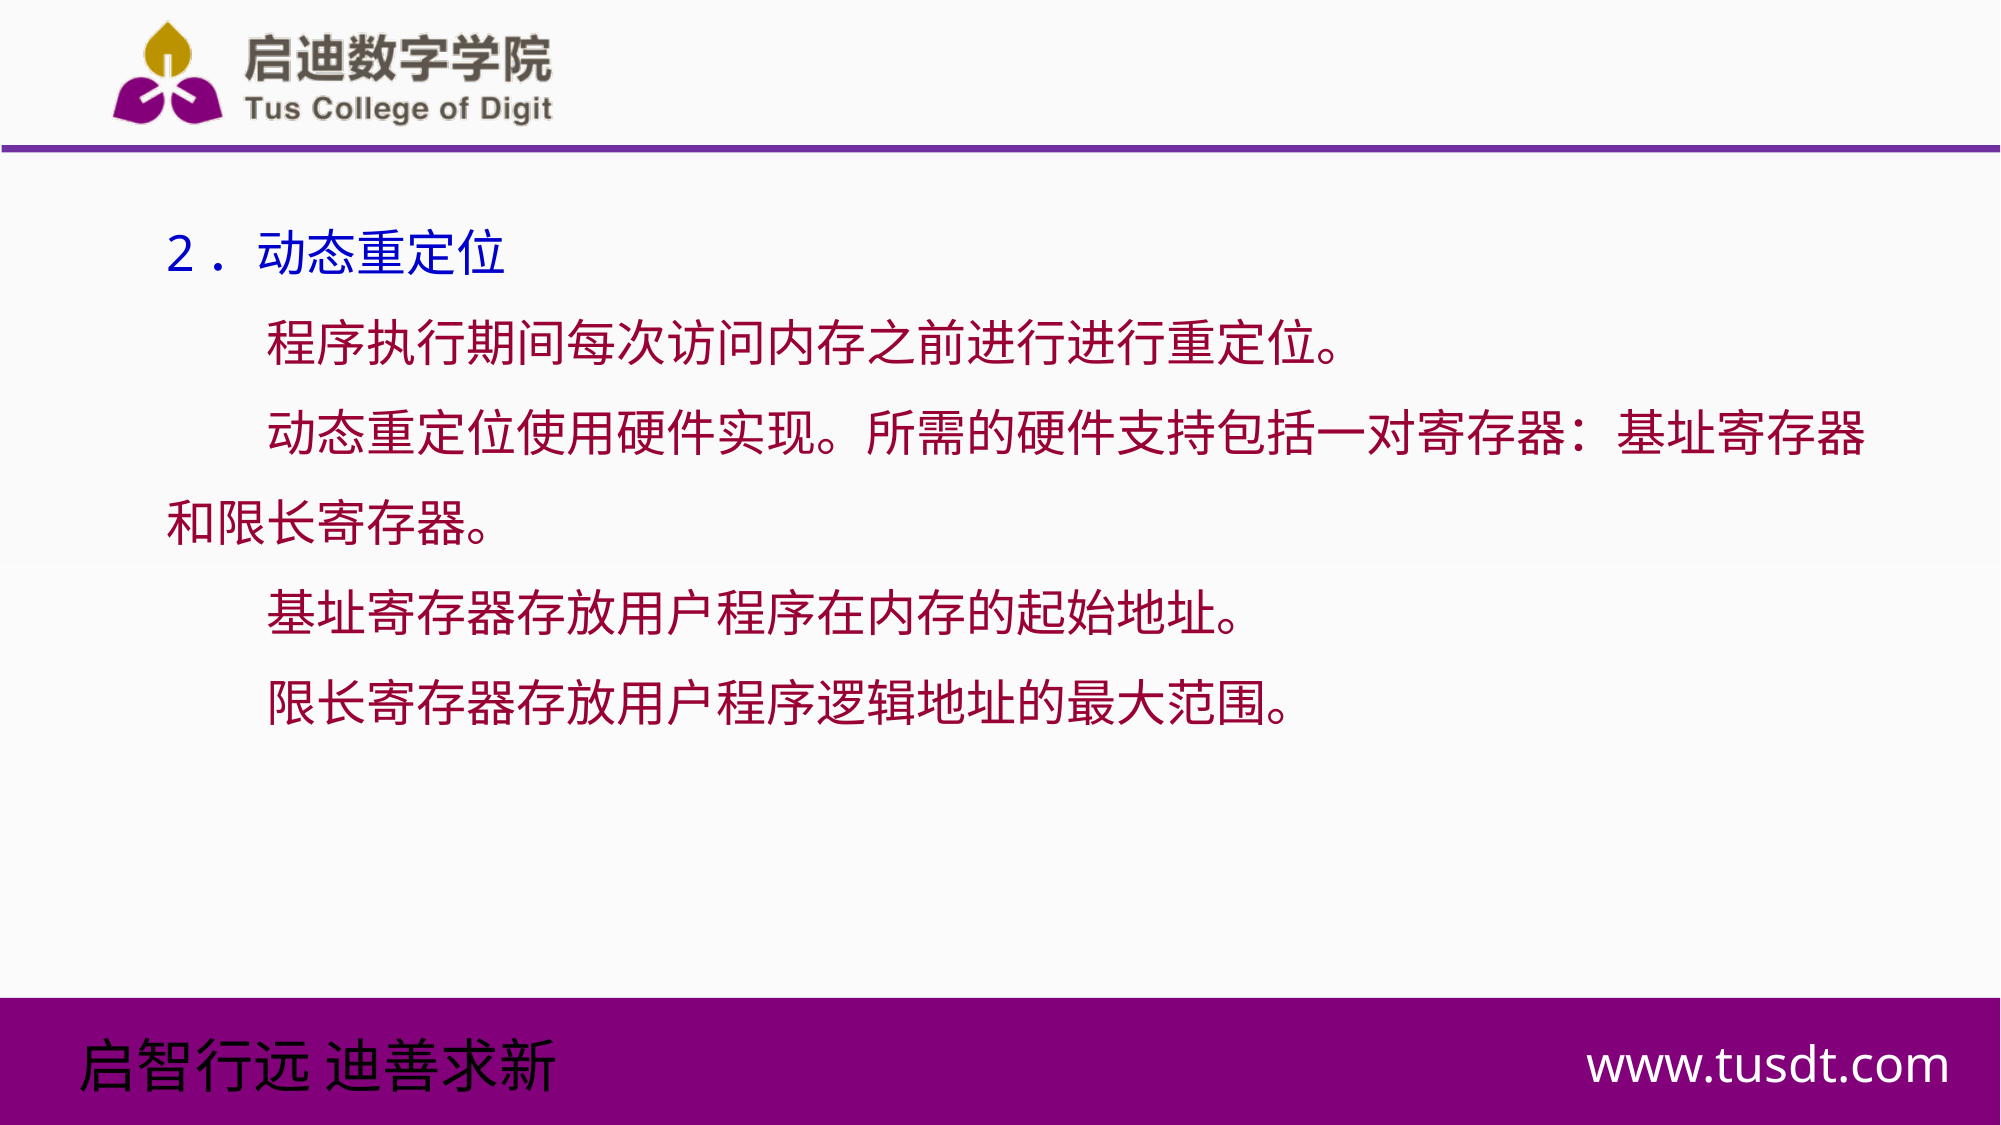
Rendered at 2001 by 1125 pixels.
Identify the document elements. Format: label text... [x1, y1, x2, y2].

picture [106, 11, 562, 134]
text_box 2．动态重定位 程序执行期间每次访问内存之前进行进行重定位。 动态重定位使用硬件实现。所需的硬件支持包括一对寄存器：基址寄存器和限长寄存器。 基址寄存器存放用户程序在内存的起始地址。 限长寄存器存放用户程序逻辑地址的最大范围。 [151, 184, 1888, 739]
